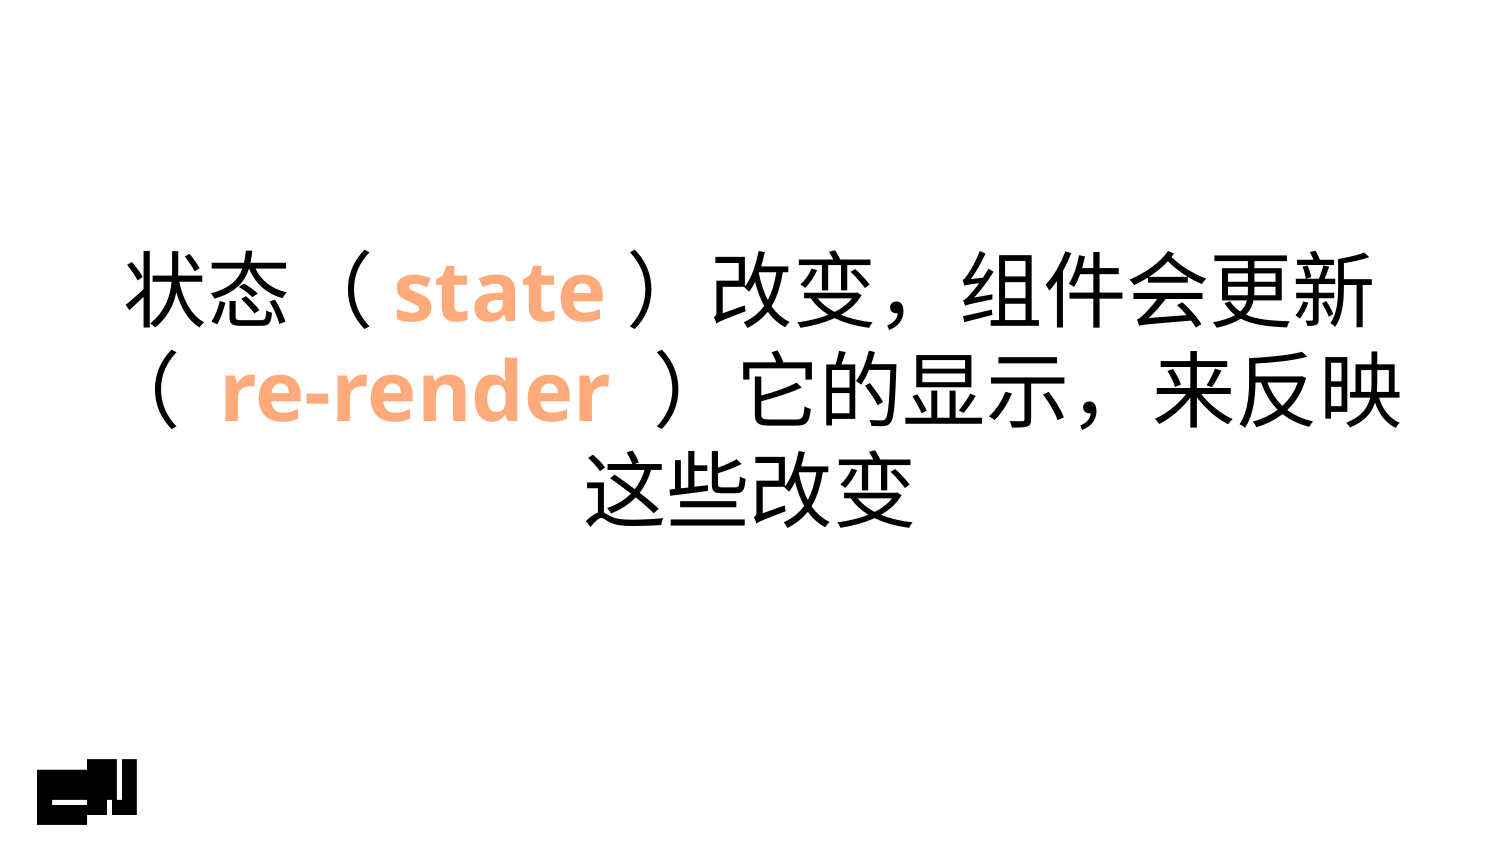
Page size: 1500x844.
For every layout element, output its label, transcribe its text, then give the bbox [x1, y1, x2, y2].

picture [37, 759, 137, 825]
list 状态（state）改变，组件会更新 （ re-render ）它的显示，来反映这些改变 [68, 223, 1432, 753]
